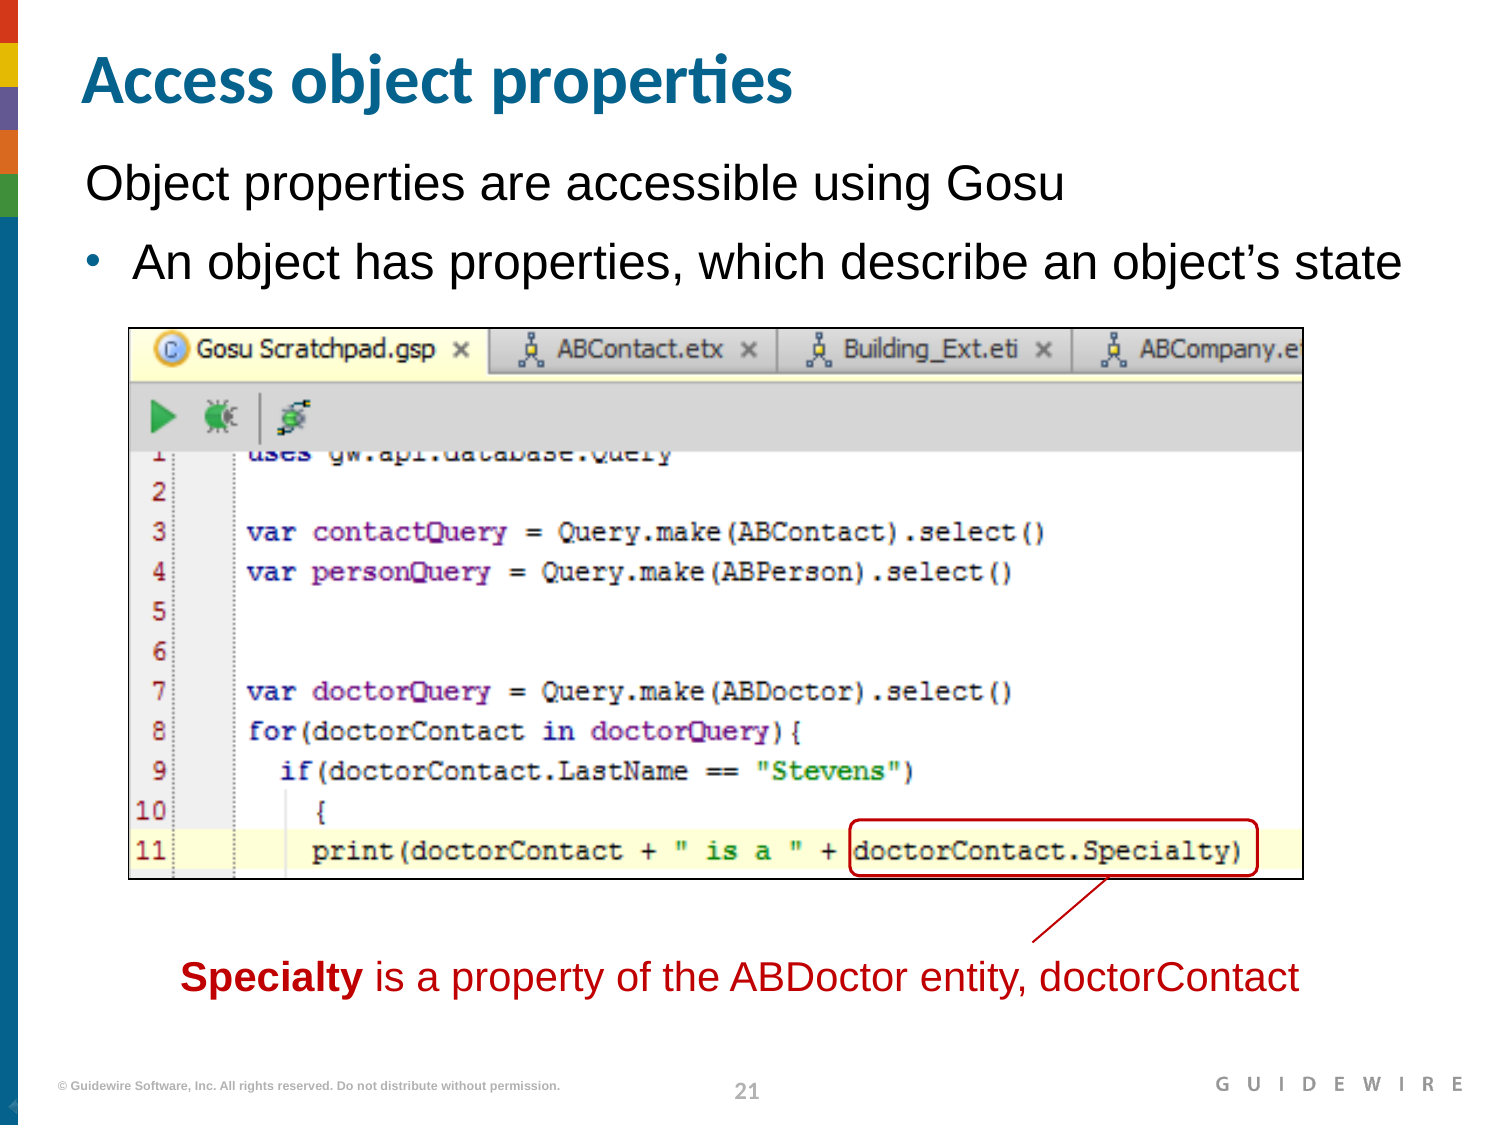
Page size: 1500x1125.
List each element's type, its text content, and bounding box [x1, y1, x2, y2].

title Access object properties [81, 19, 1446, 142]
picture [1215, 1073, 1480, 1096]
picture [10, 1101, 18, 1111]
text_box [1032, 875, 1111, 943]
picture [129, 328, 1303, 879]
list Object properties are accessible using Gosu An object has properties, which describe an object’s state [85, 149, 1450, 330]
picture [0, 0, 18, 216]
text_box Specialty is a property of the ABDoctor entity, doctorContact [144, 942, 1335, 1018]
